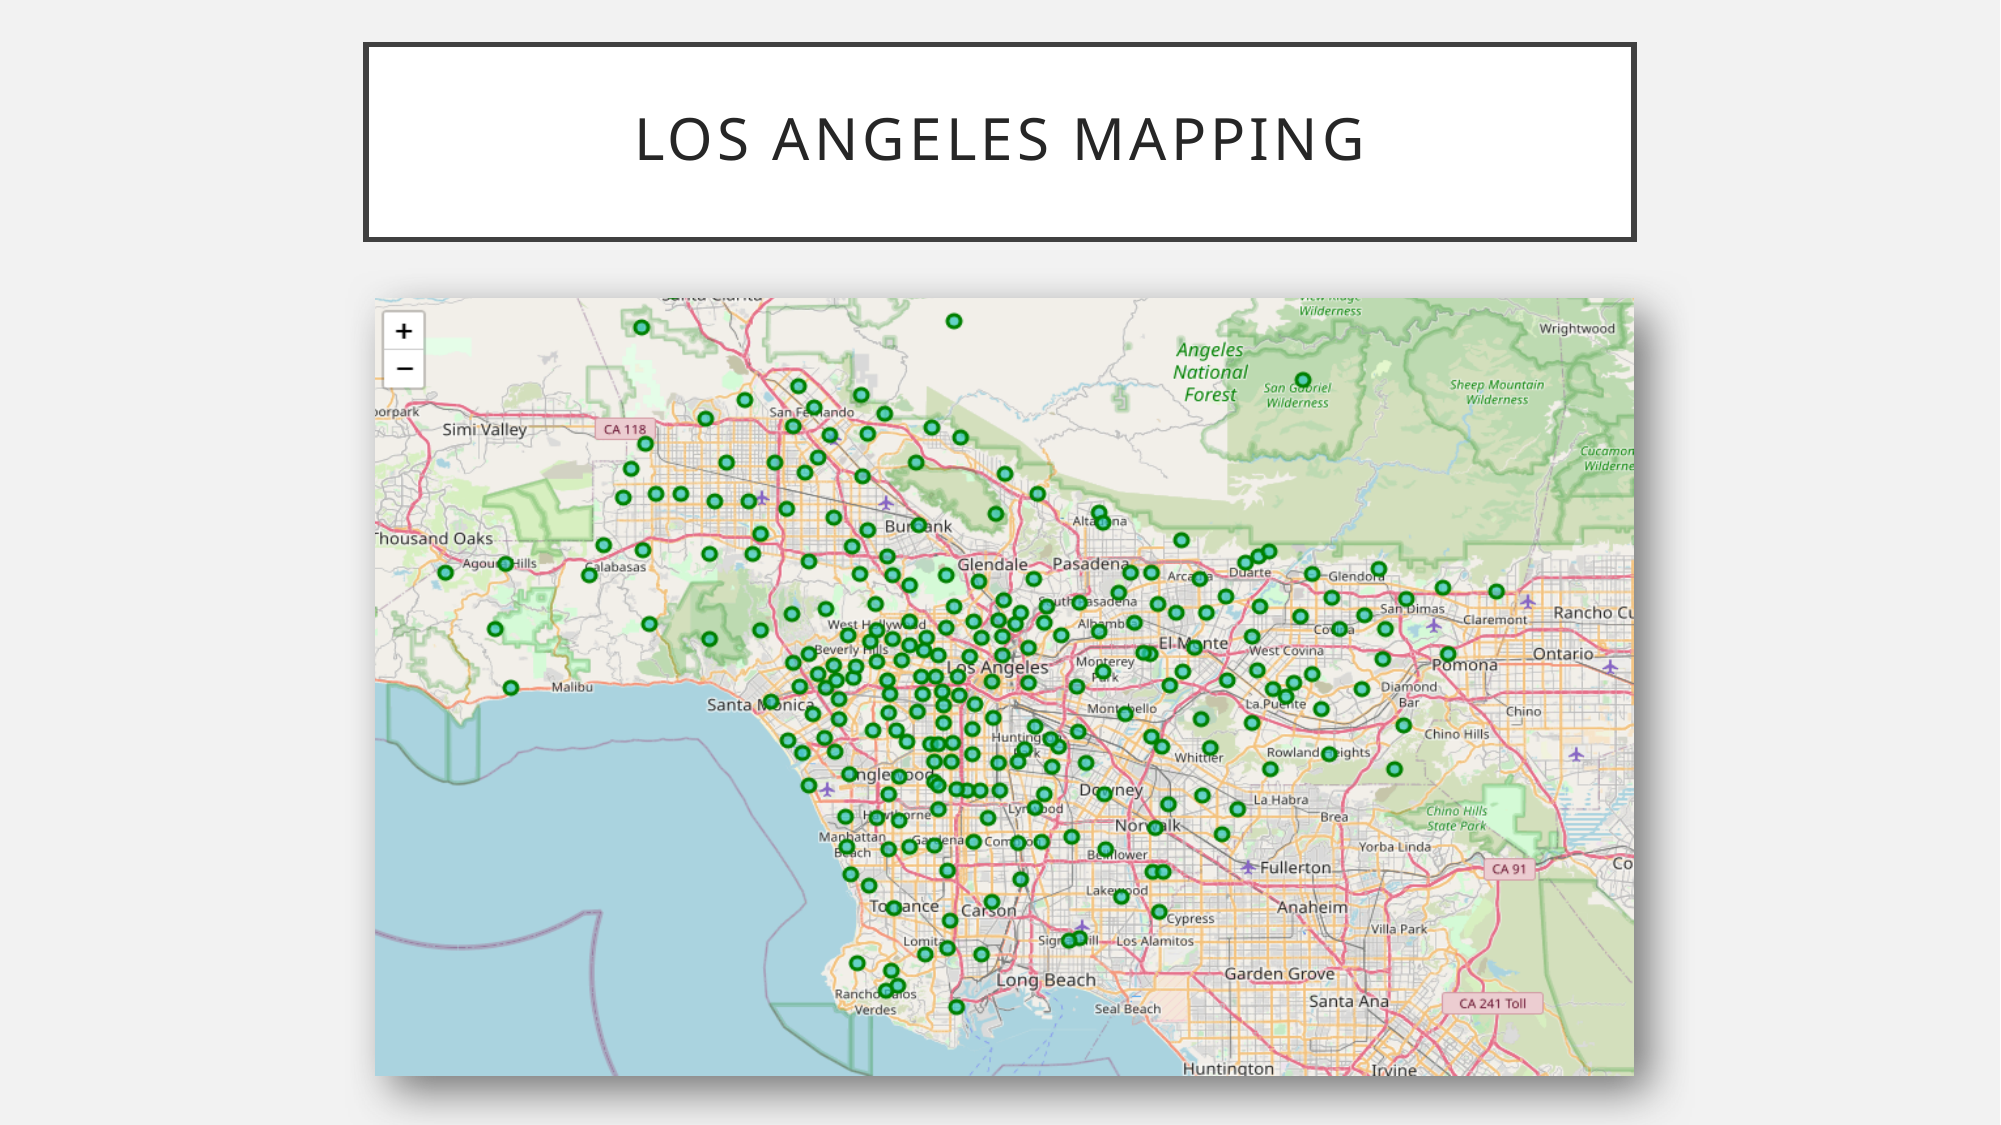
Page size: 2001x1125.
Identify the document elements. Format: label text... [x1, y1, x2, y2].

title Los Angeles Mapping [363, 42, 1637, 242]
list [374, 298, 1634, 1076]
